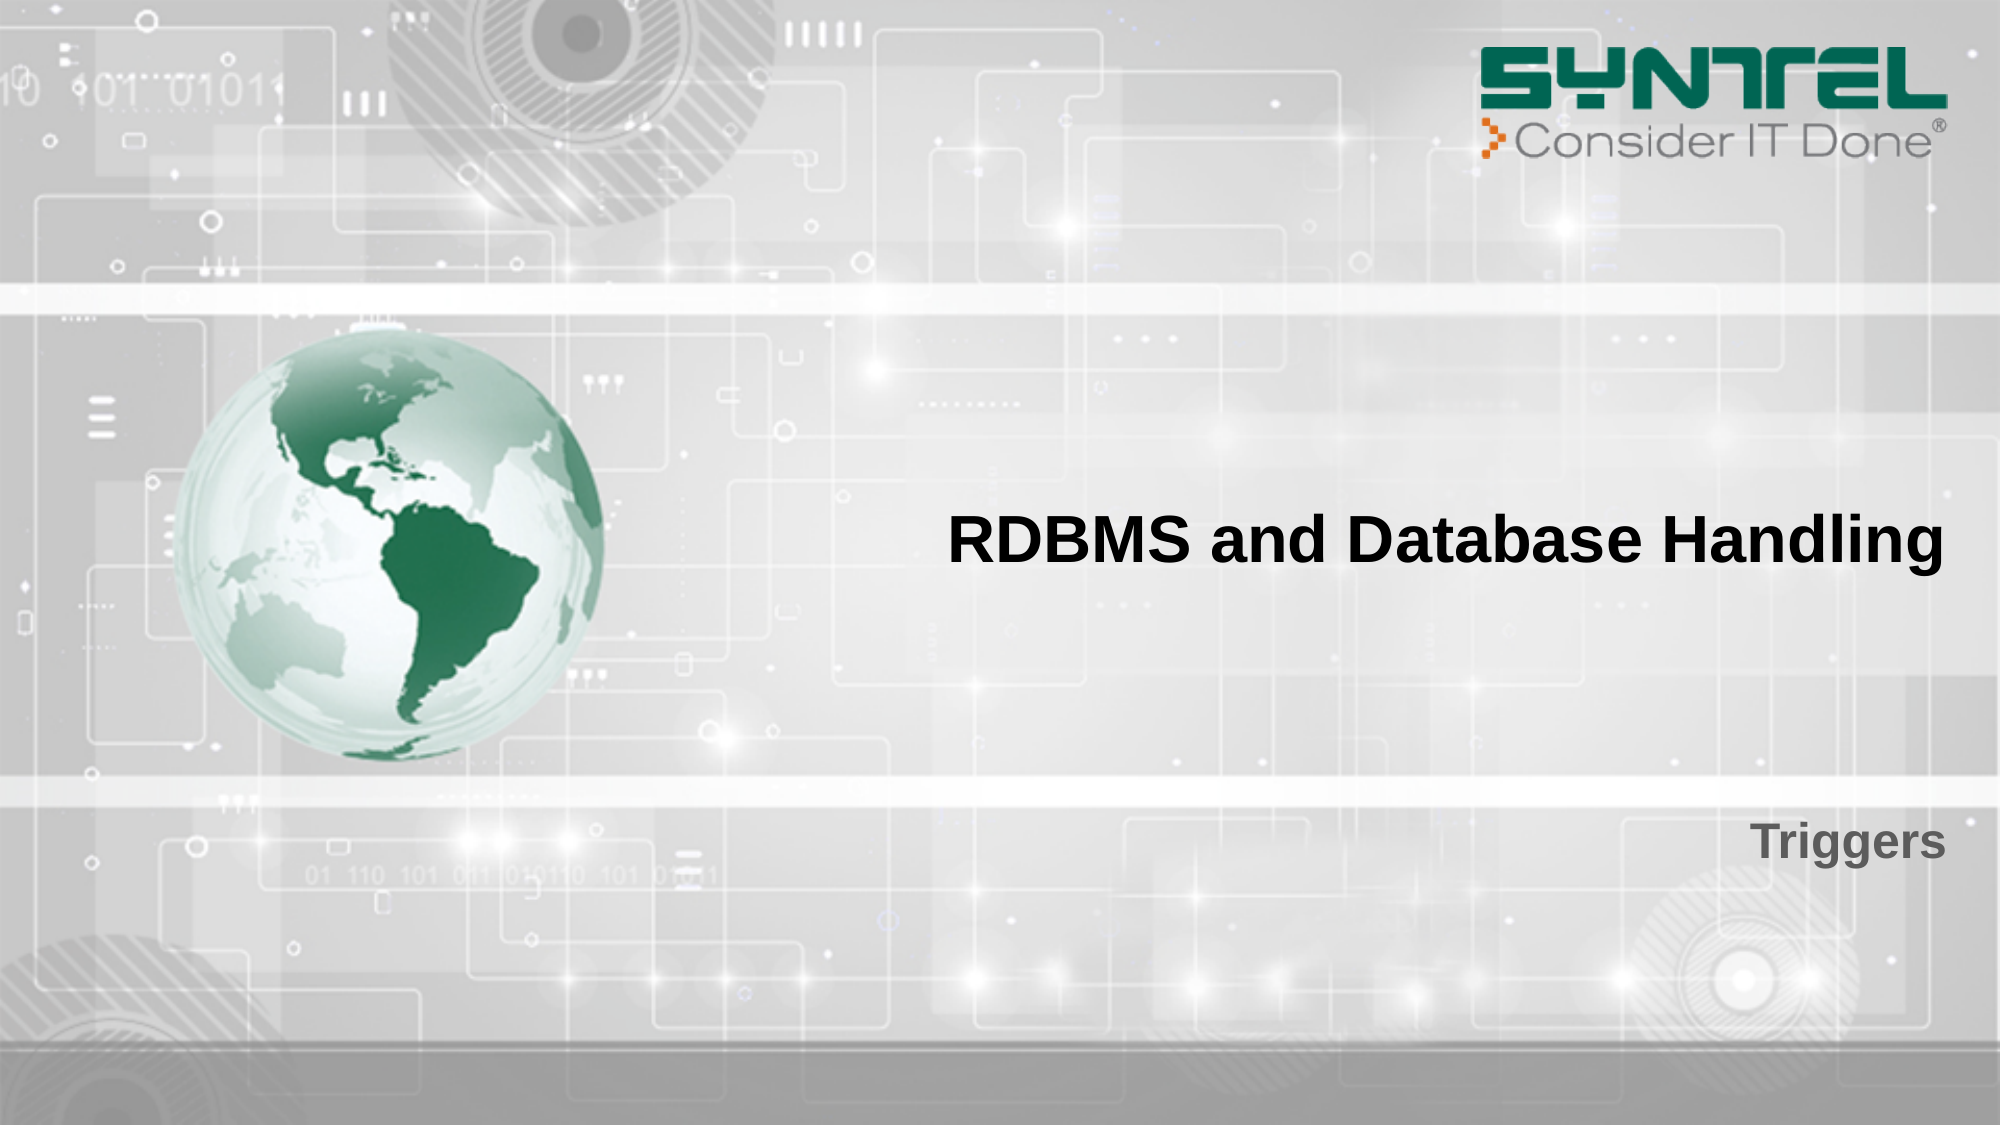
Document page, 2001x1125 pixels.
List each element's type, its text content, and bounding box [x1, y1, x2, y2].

picture [0, 0, 2000, 1125]
title RDBMS and Database Handling [873, 397, 1948, 675]
subtitle Triggers [873, 793, 1948, 883]
